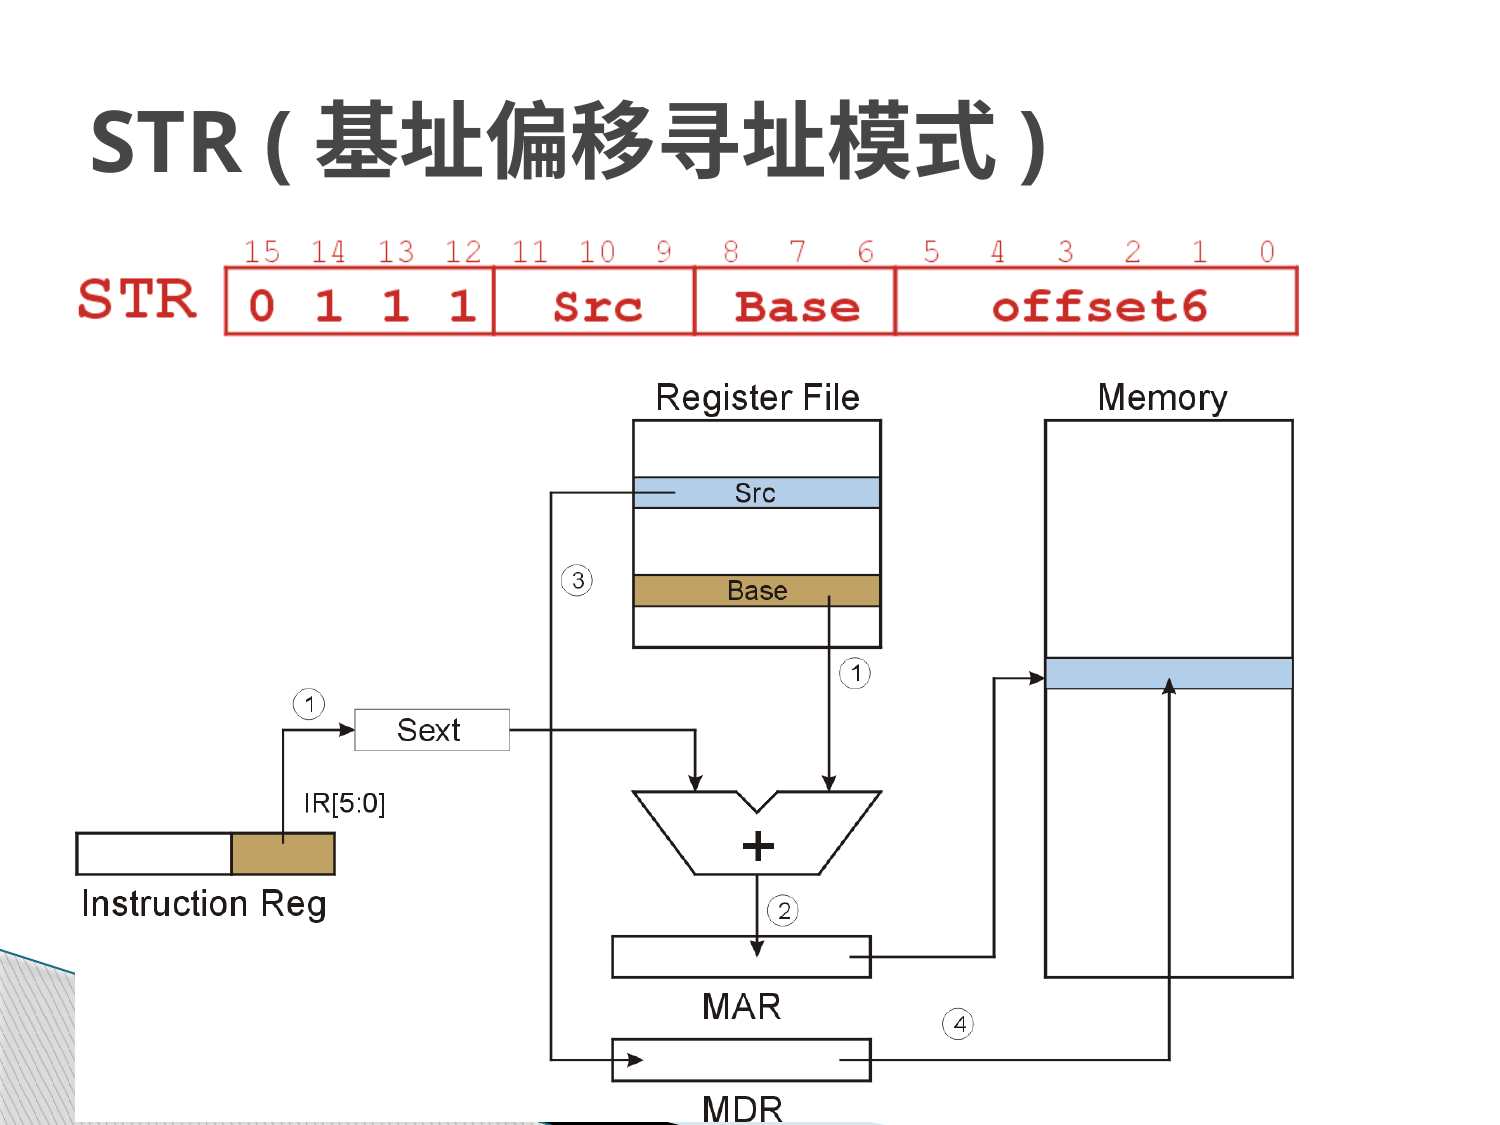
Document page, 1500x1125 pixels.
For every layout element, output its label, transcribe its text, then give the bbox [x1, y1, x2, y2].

title STR (基址偏移寻址模式) [75, 45, 1425, 233]
picture [74, 383, 1295, 1123]
picture [74, 234, 1299, 347]
